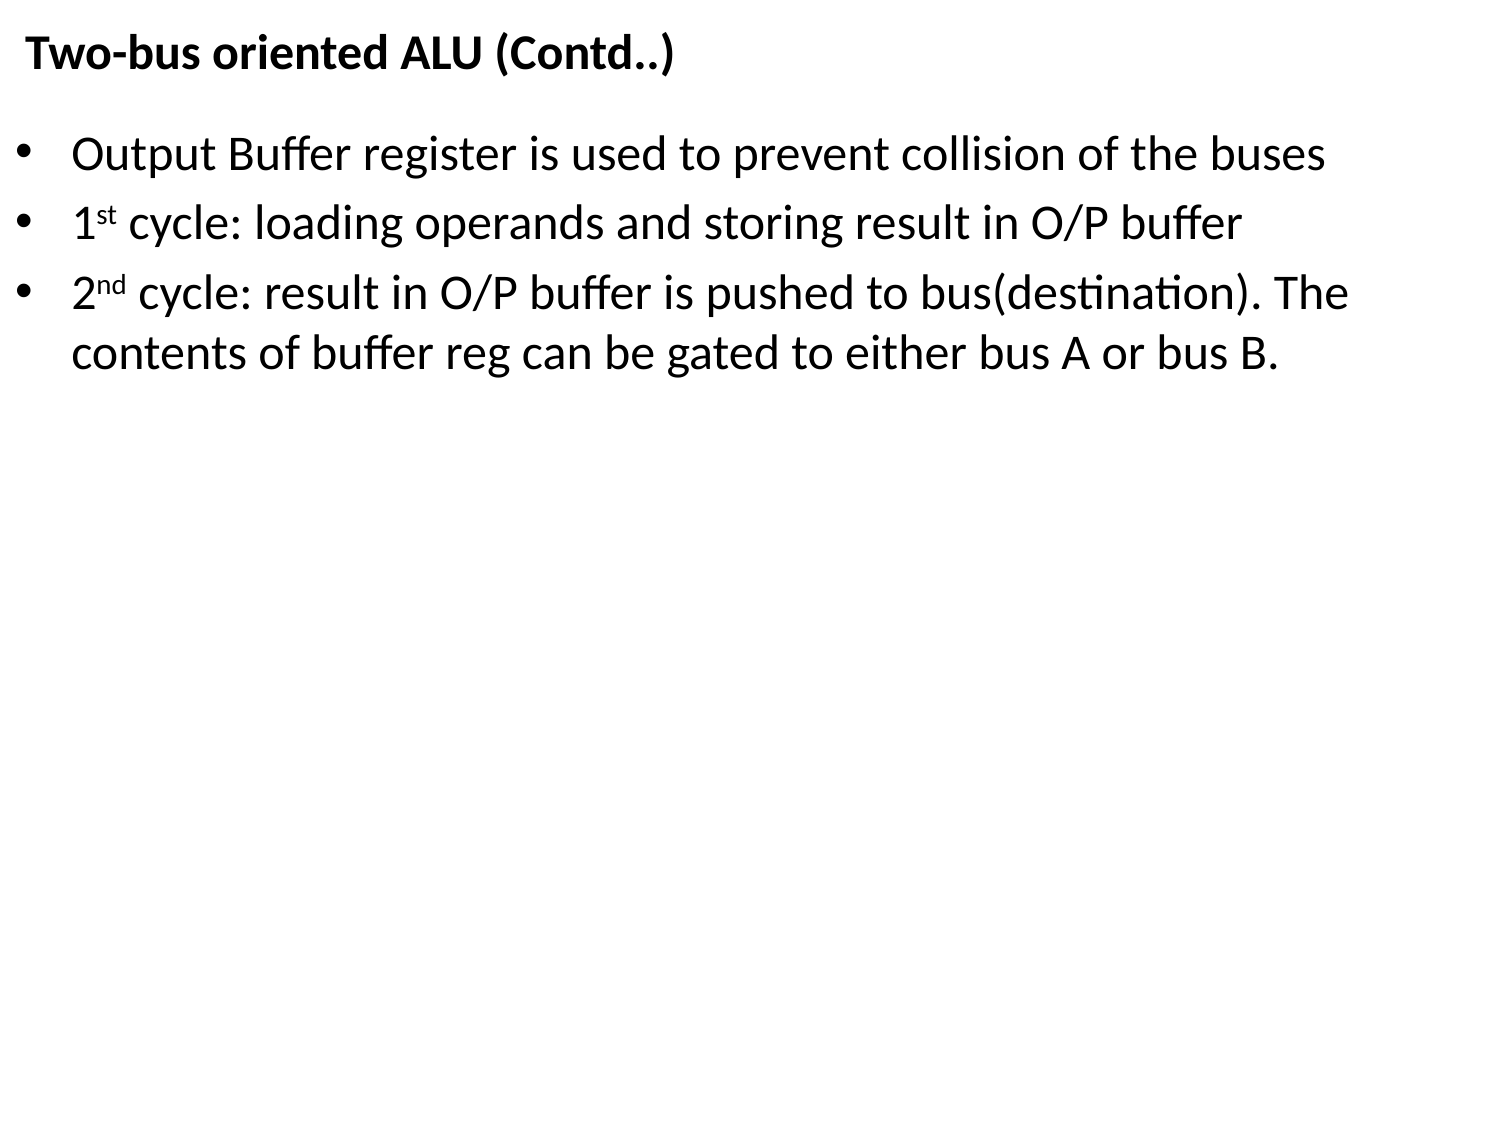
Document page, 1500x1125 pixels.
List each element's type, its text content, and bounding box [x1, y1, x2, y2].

list Output Buffer register is used to prevent collision of the buses 1st cycle: loading operands and storing result in O/P buffer 2nd cycle: result in O/P buffer is pushed to bus(destination). The contents of buffer reg can be gated to either bus A or bus B. [0, 112, 1450, 488]
text_box Two-bus oriented ALU (Contd..) [10, 11, 691, 87]
